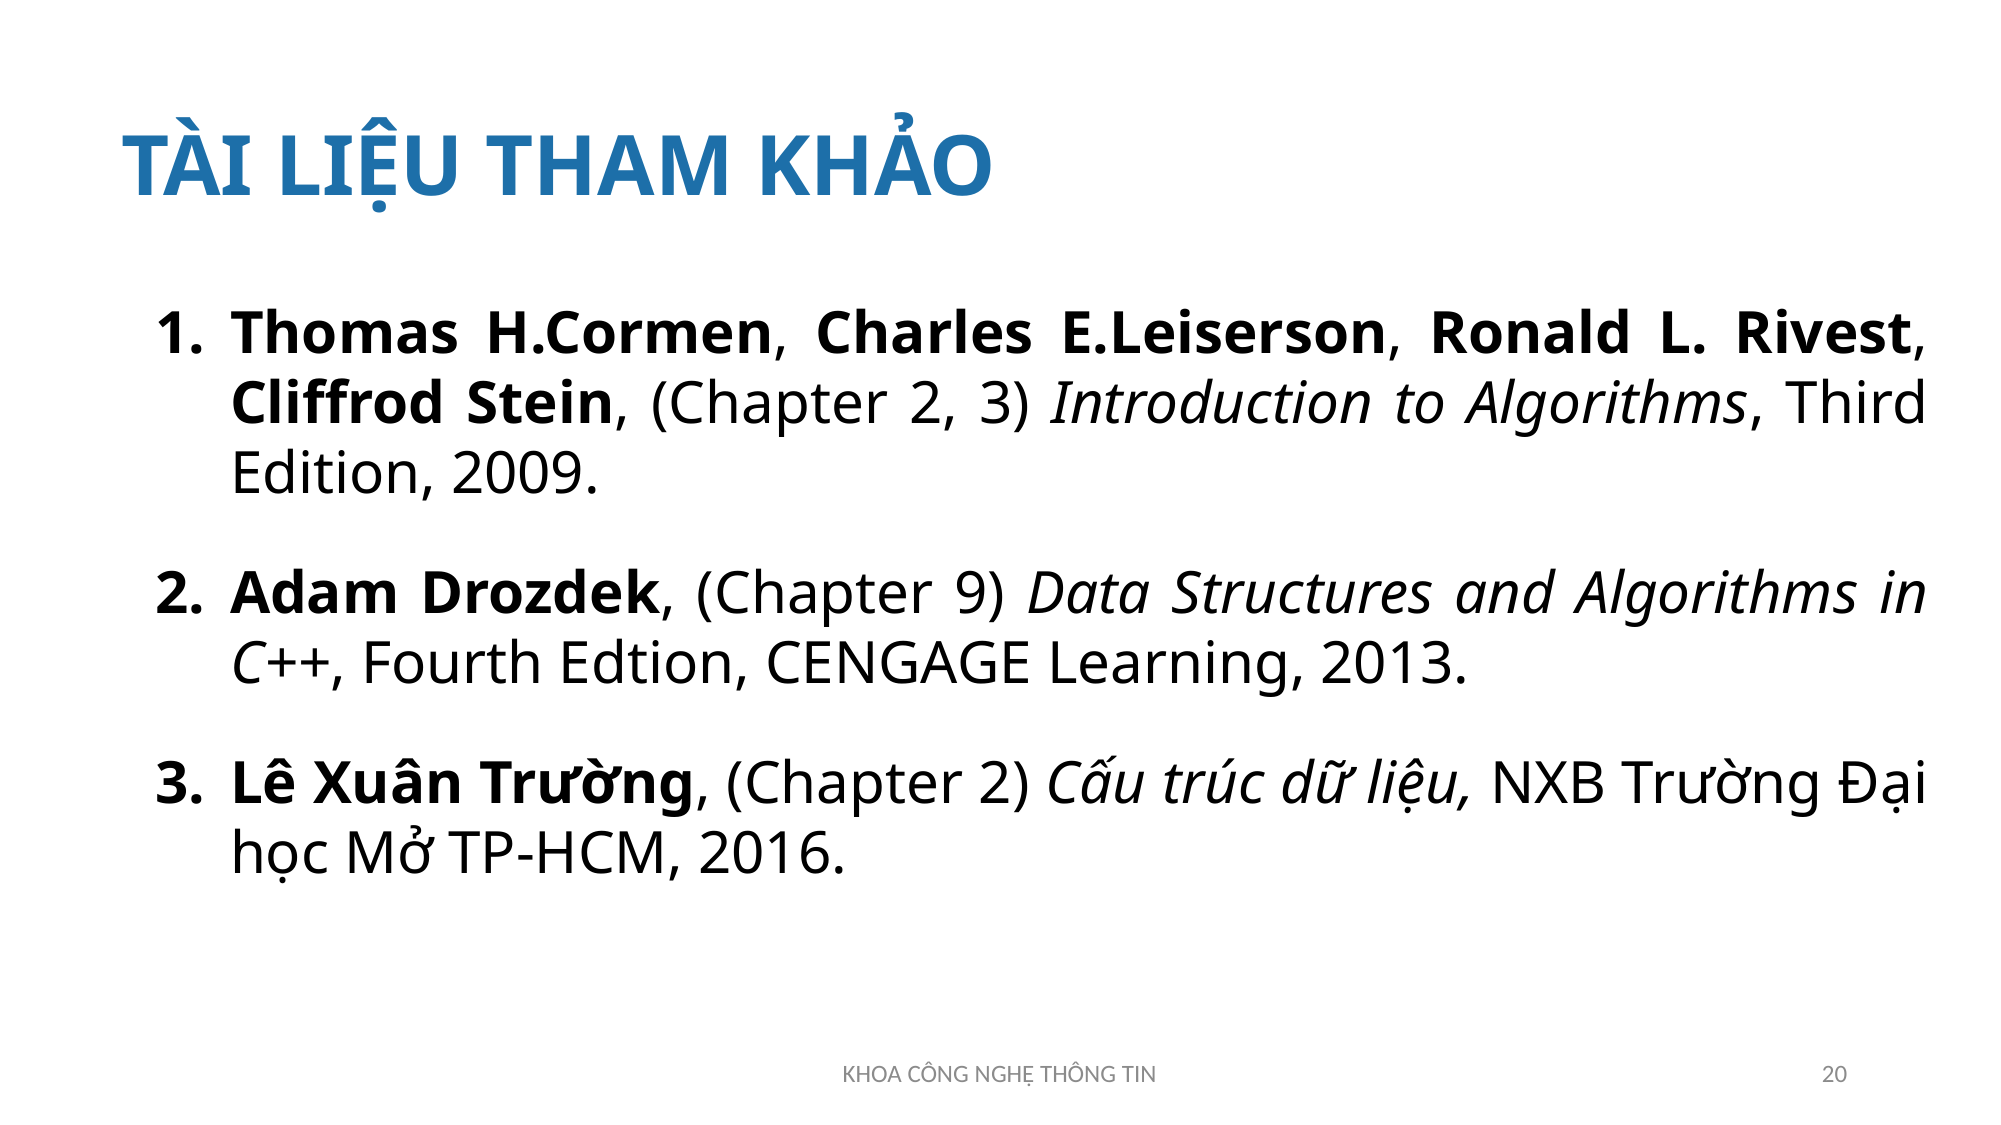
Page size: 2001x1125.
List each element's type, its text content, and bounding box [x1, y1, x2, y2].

title TÀI LIỆU THAM KHẢO [106, 59, 1960, 278]
footer KHOA CÔNG NGHỆ THÔNG TIN [662, 1042, 1338, 1103]
list Thomas H.Cormen, Charles E.Leiserson, Ronald L. Rivest, Cliffrod Stein, (Chapter 2, 3) Introduction to Algorithms, Third Edition, 2009. Adam Drozdek, (Chapter 9) Data Structures and Algorithms in C++, Fourth Edtion, CENGAGE Learning, 2013. Lê Xuân Trường, (Chapter 2) Cấu trúc dữ liệu, NXB Trường Đại học Mở TP-HCM, 2016. [94, 288, 1944, 1075]
slide_number 20 [1412, 1042, 1863, 1103]
